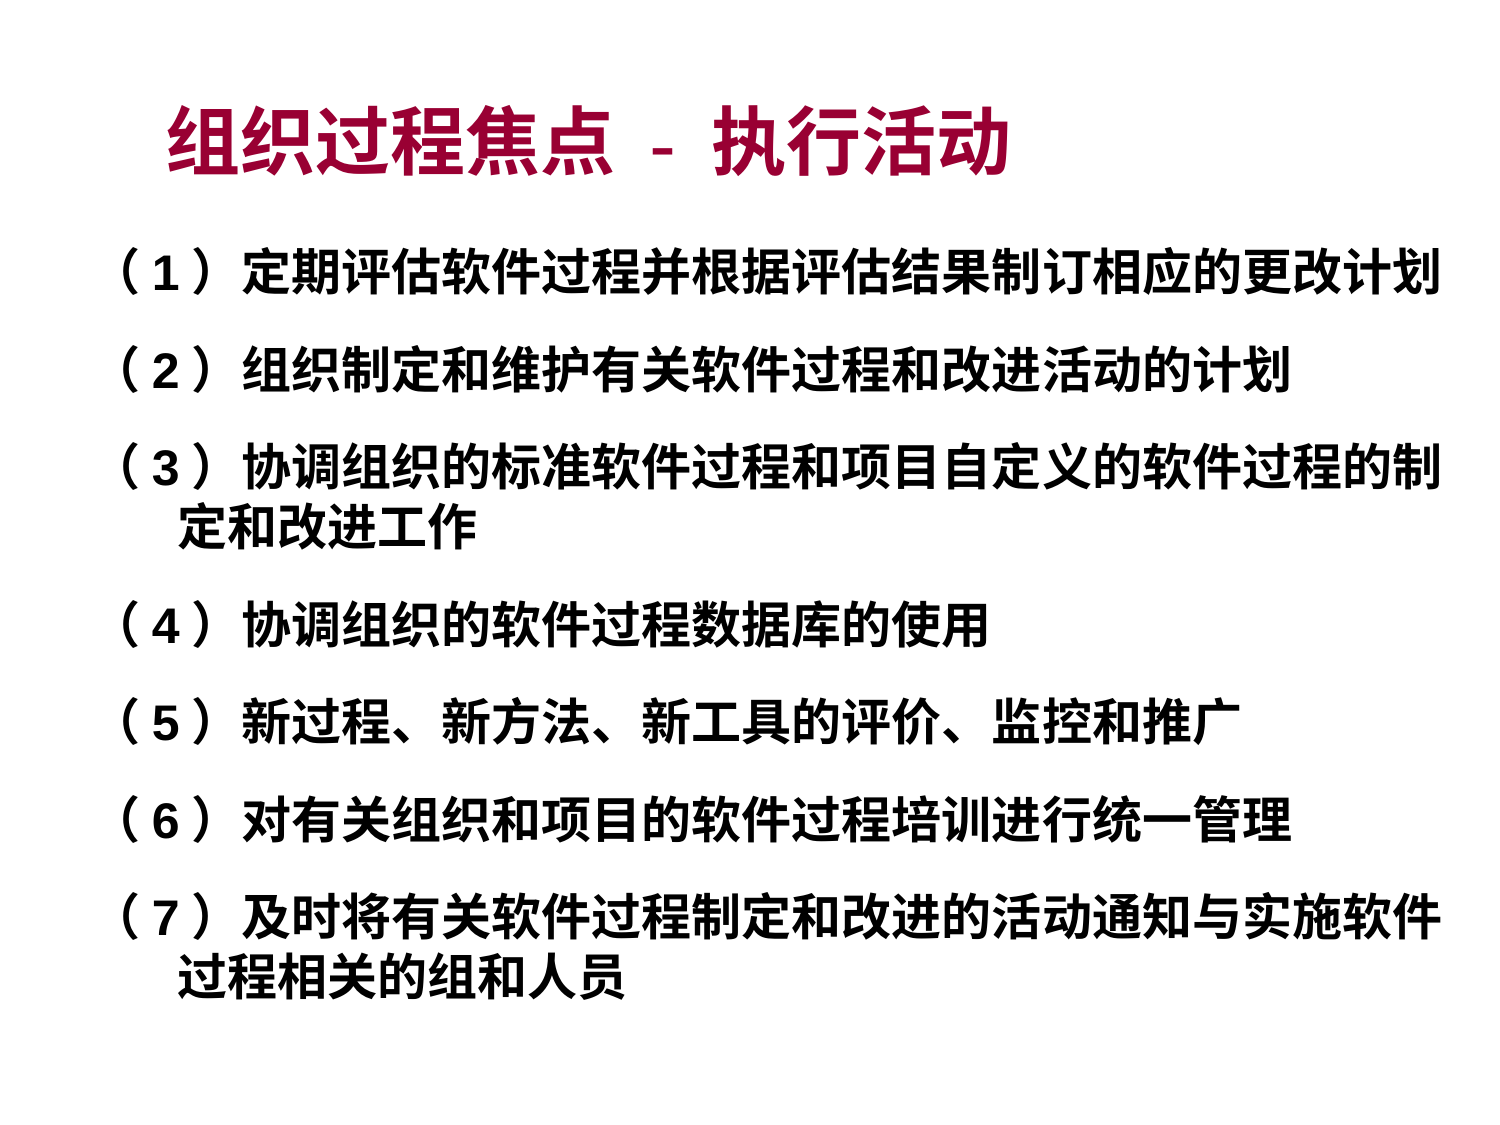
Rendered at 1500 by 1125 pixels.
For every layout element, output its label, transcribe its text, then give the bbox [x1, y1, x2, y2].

text_box （1）定期评估软件过程并根据评估结果制订相应的更改计划 （2）组织制定和维护有关软件过程和改进活动的计划 （3）协调组织的标准软件过程和项目自定义的软件过程的制定和改进工作 （4）协调组织的软件过程数据库的使用 （5）新过程、新方法、新工具的评价、监控和推广 （6）对有关组织和项目的软件过程培训进行统一管理 （7）及时将有关软件过程制定和改进的活动通知与实施软件过程相关的组和人员 [74, 233, 1465, 977]
text_box 组织过程焦点 - 执行活动 [149, 45, 1425, 233]
